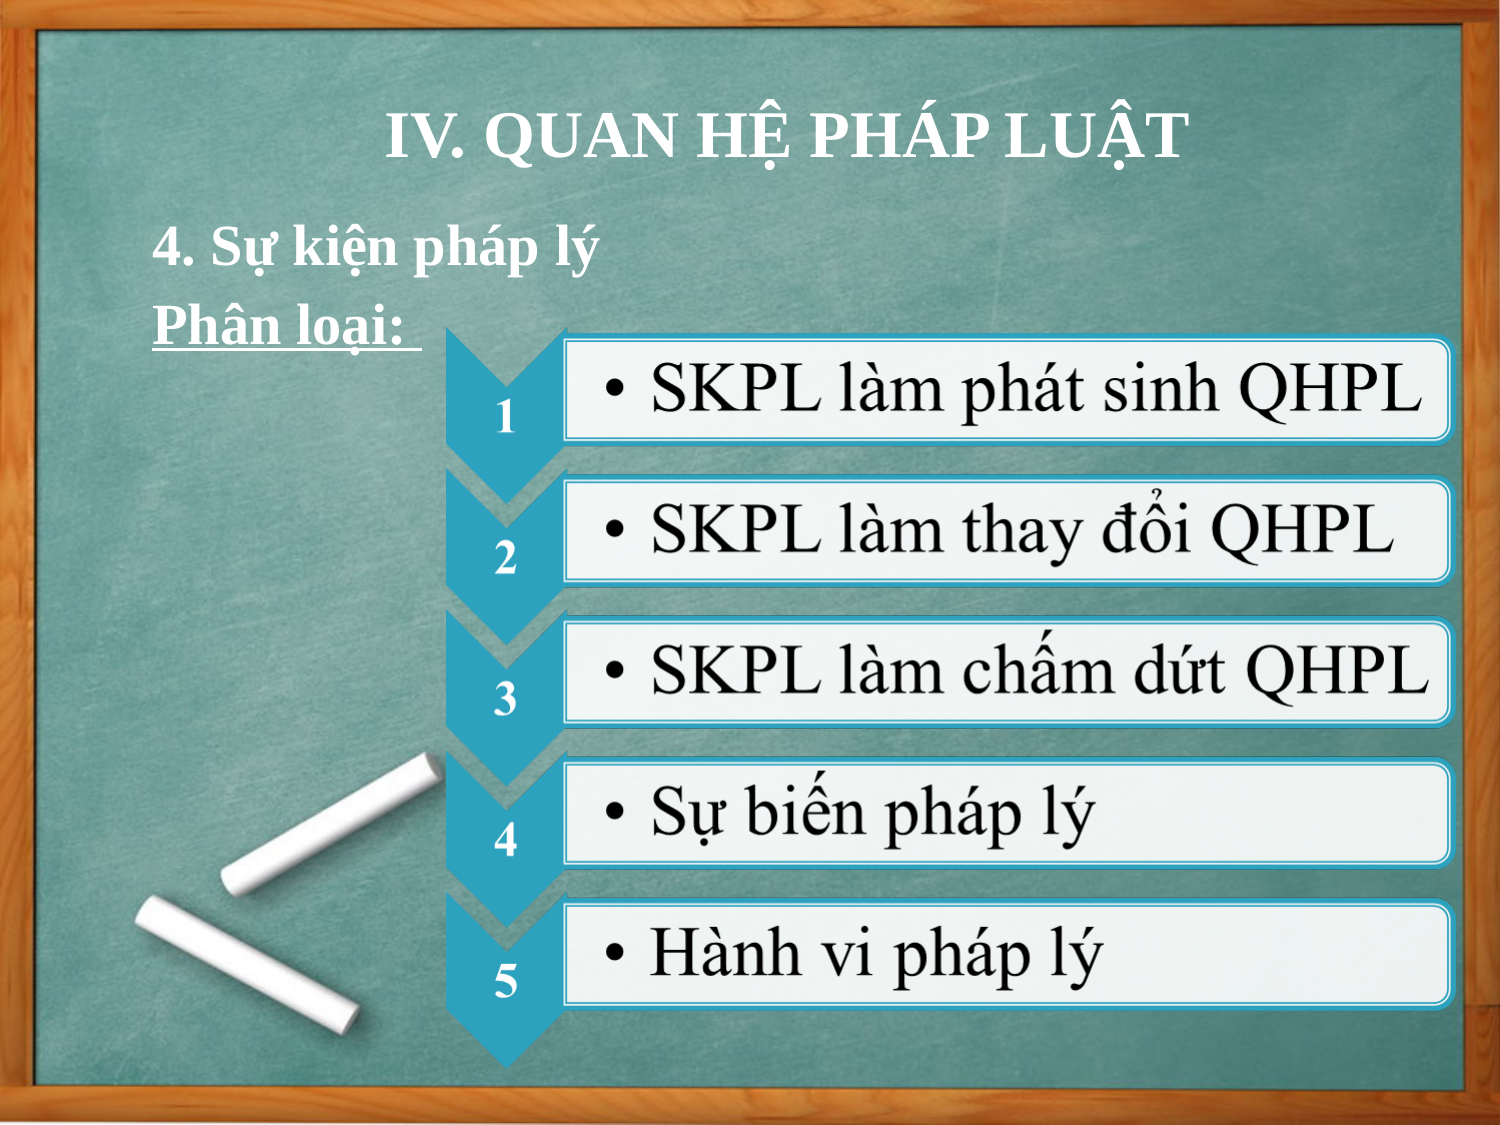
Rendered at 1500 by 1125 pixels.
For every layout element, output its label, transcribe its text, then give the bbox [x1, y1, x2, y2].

list 4. Sự kiện pháp lý Phân loại: [62, 200, 1425, 438]
picture [0, 0, 1500, 1125]
title IV. QUAN HỆ PHÁP LUẬT [337, 37, 1238, 200]
